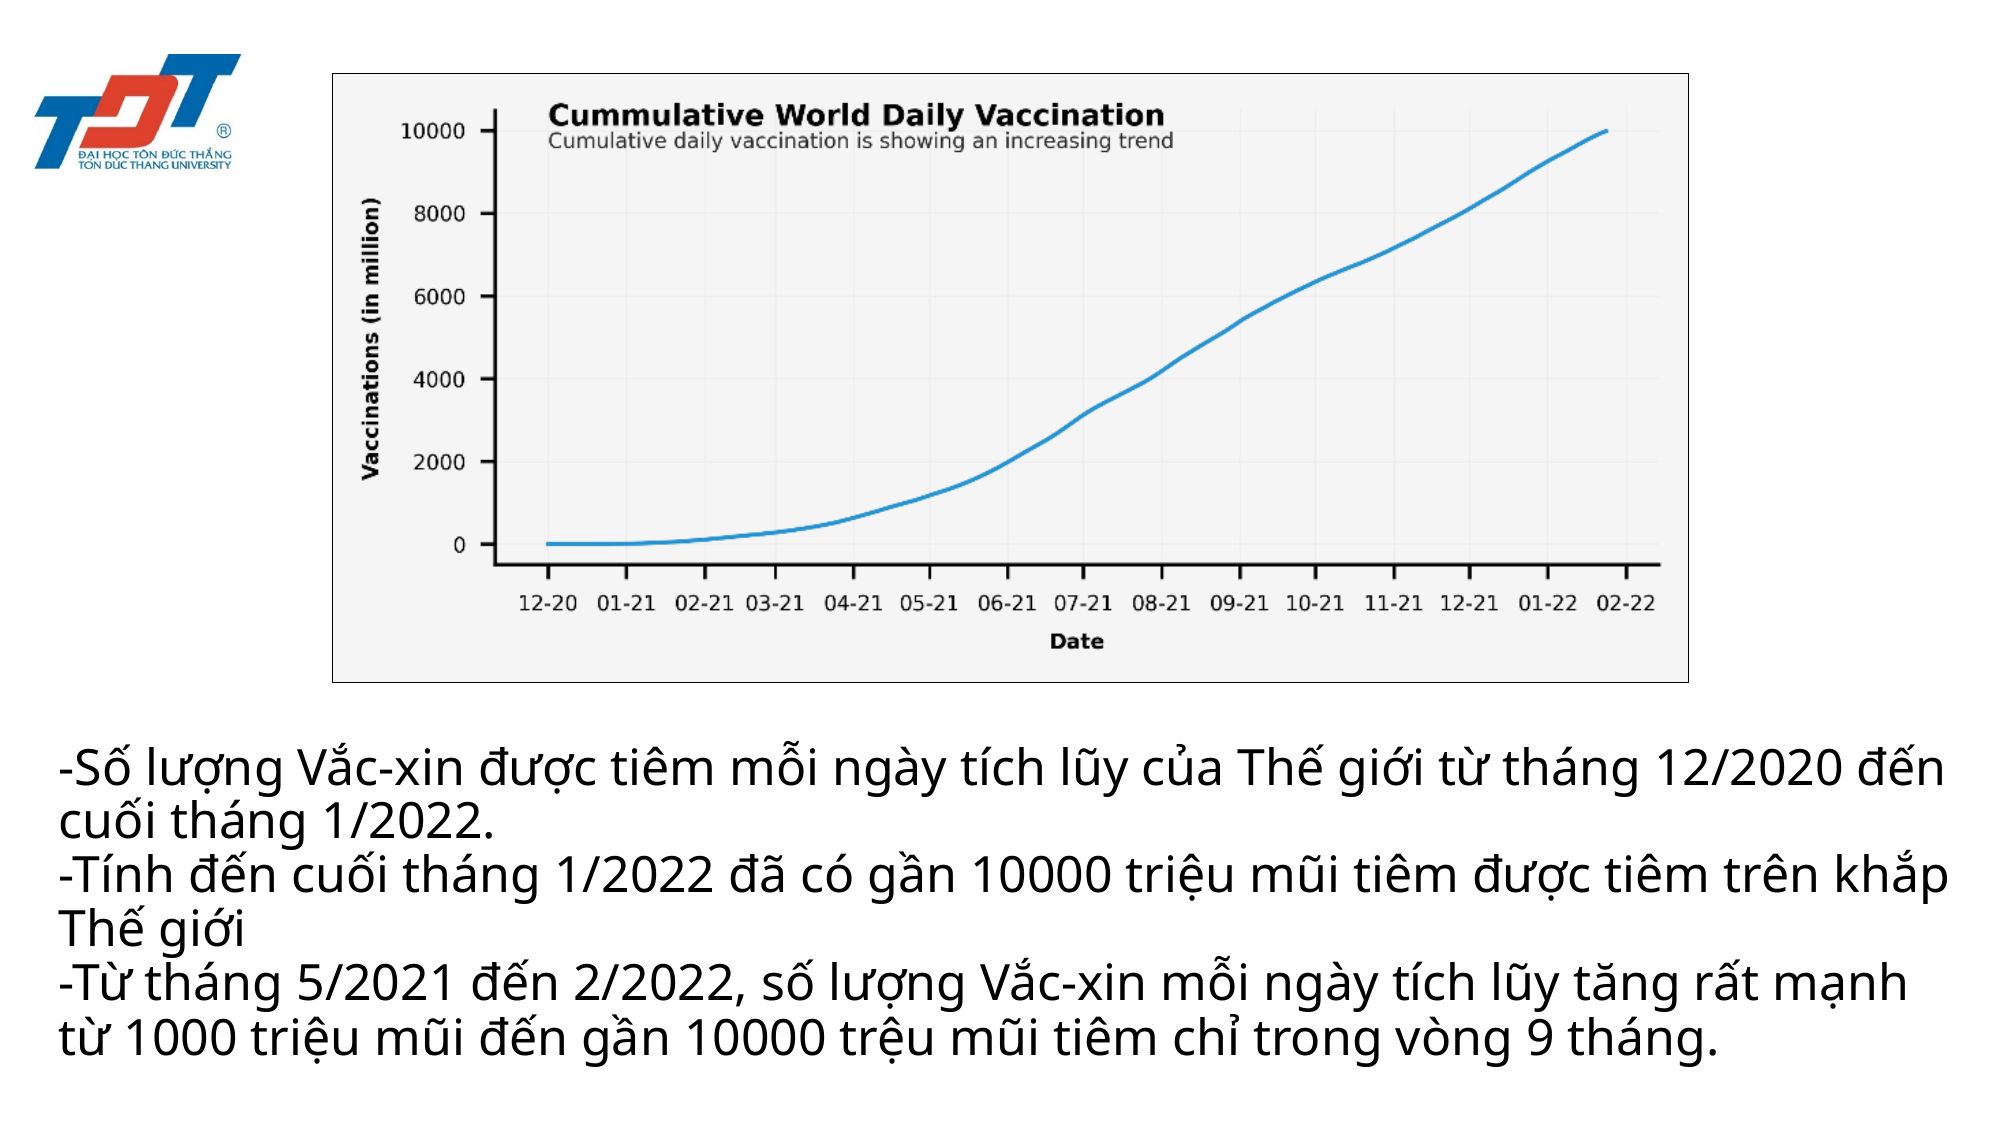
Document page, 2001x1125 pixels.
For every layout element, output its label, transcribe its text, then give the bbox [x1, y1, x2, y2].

title -Số lượng Vắc-xin được tiêm mỗi ngày tích lũy của Thế giới từ tháng 12/2020 đến cuối tháng 1/2022. -Tính đến cuối tháng 1/2022 đã có gần 10000 triệu mũi tiêm được tiêm trên khắp Thế giới -Từ tháng 5/2021 đến 2/2022, số lượng Vắc-xin mỗi ngày tích lũy tăng rất mạnh từ 1000 triệu mũi đến gần 10000 trệu mũi tiêm chỉ trong vòng 9 tháng. [43, 704, 1978, 1103]
picture [34, 54, 241, 169]
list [332, 73, 1689, 683]
